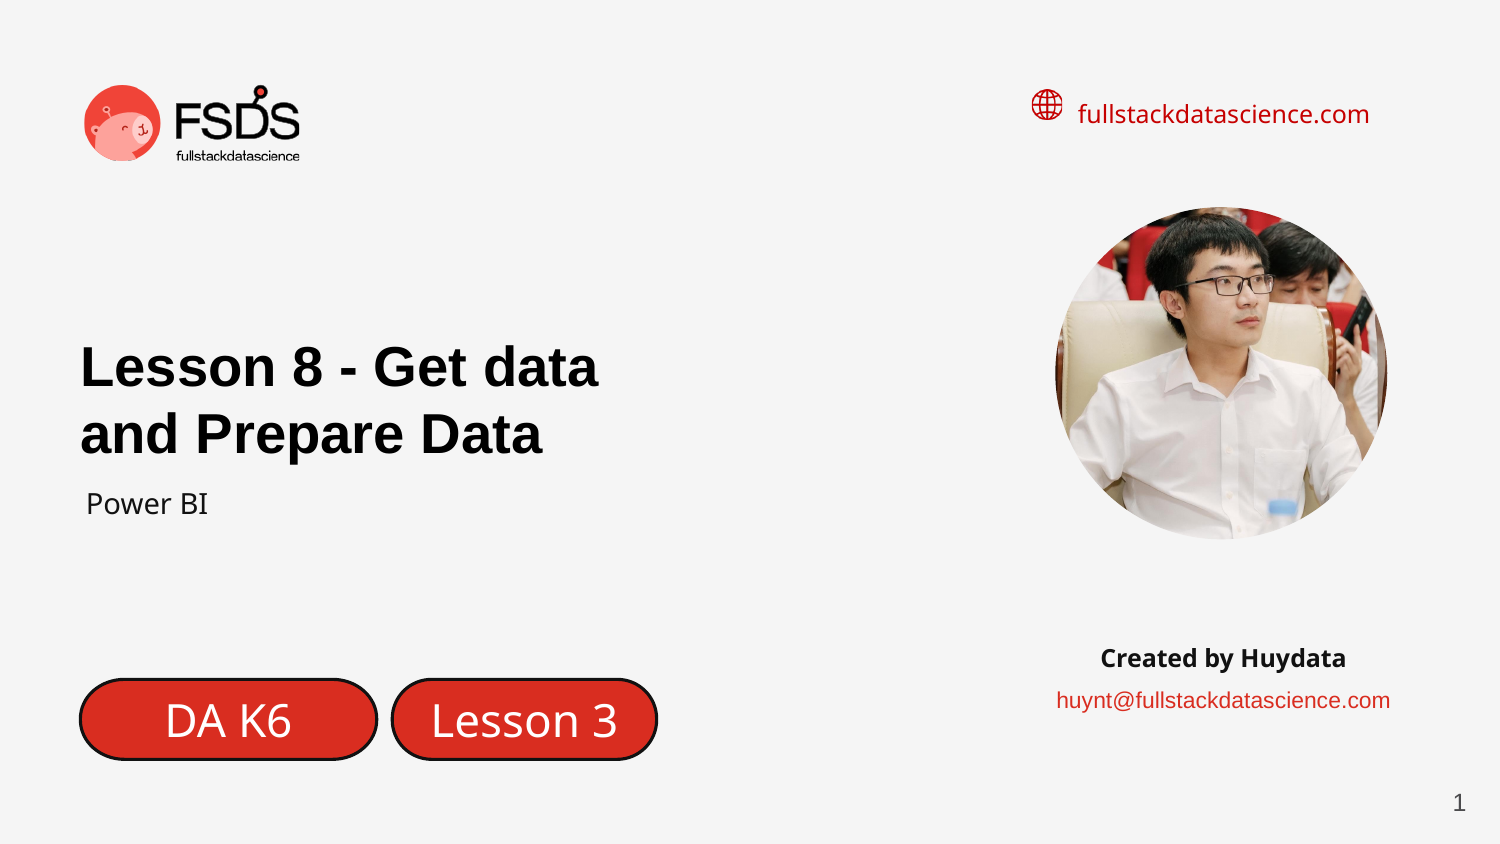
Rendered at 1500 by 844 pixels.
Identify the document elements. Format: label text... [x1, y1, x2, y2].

text_box Power BI [85, 485, 891, 521]
text_box 1 [1414, 786, 1467, 817]
text_box Created by Huydata [1075, 642, 1372, 673]
text_box huynt@fullstackdatascience.com [1032, 681, 1415, 714]
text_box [391, 679, 657, 803]
text_box [84, 84, 300, 161]
text_box Lesson 8 - Get data and Prepare Data [80, 330, 998, 533]
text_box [80, 679, 377, 760]
picture [1055, 206, 1388, 540]
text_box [1031, 86, 1416, 121]
